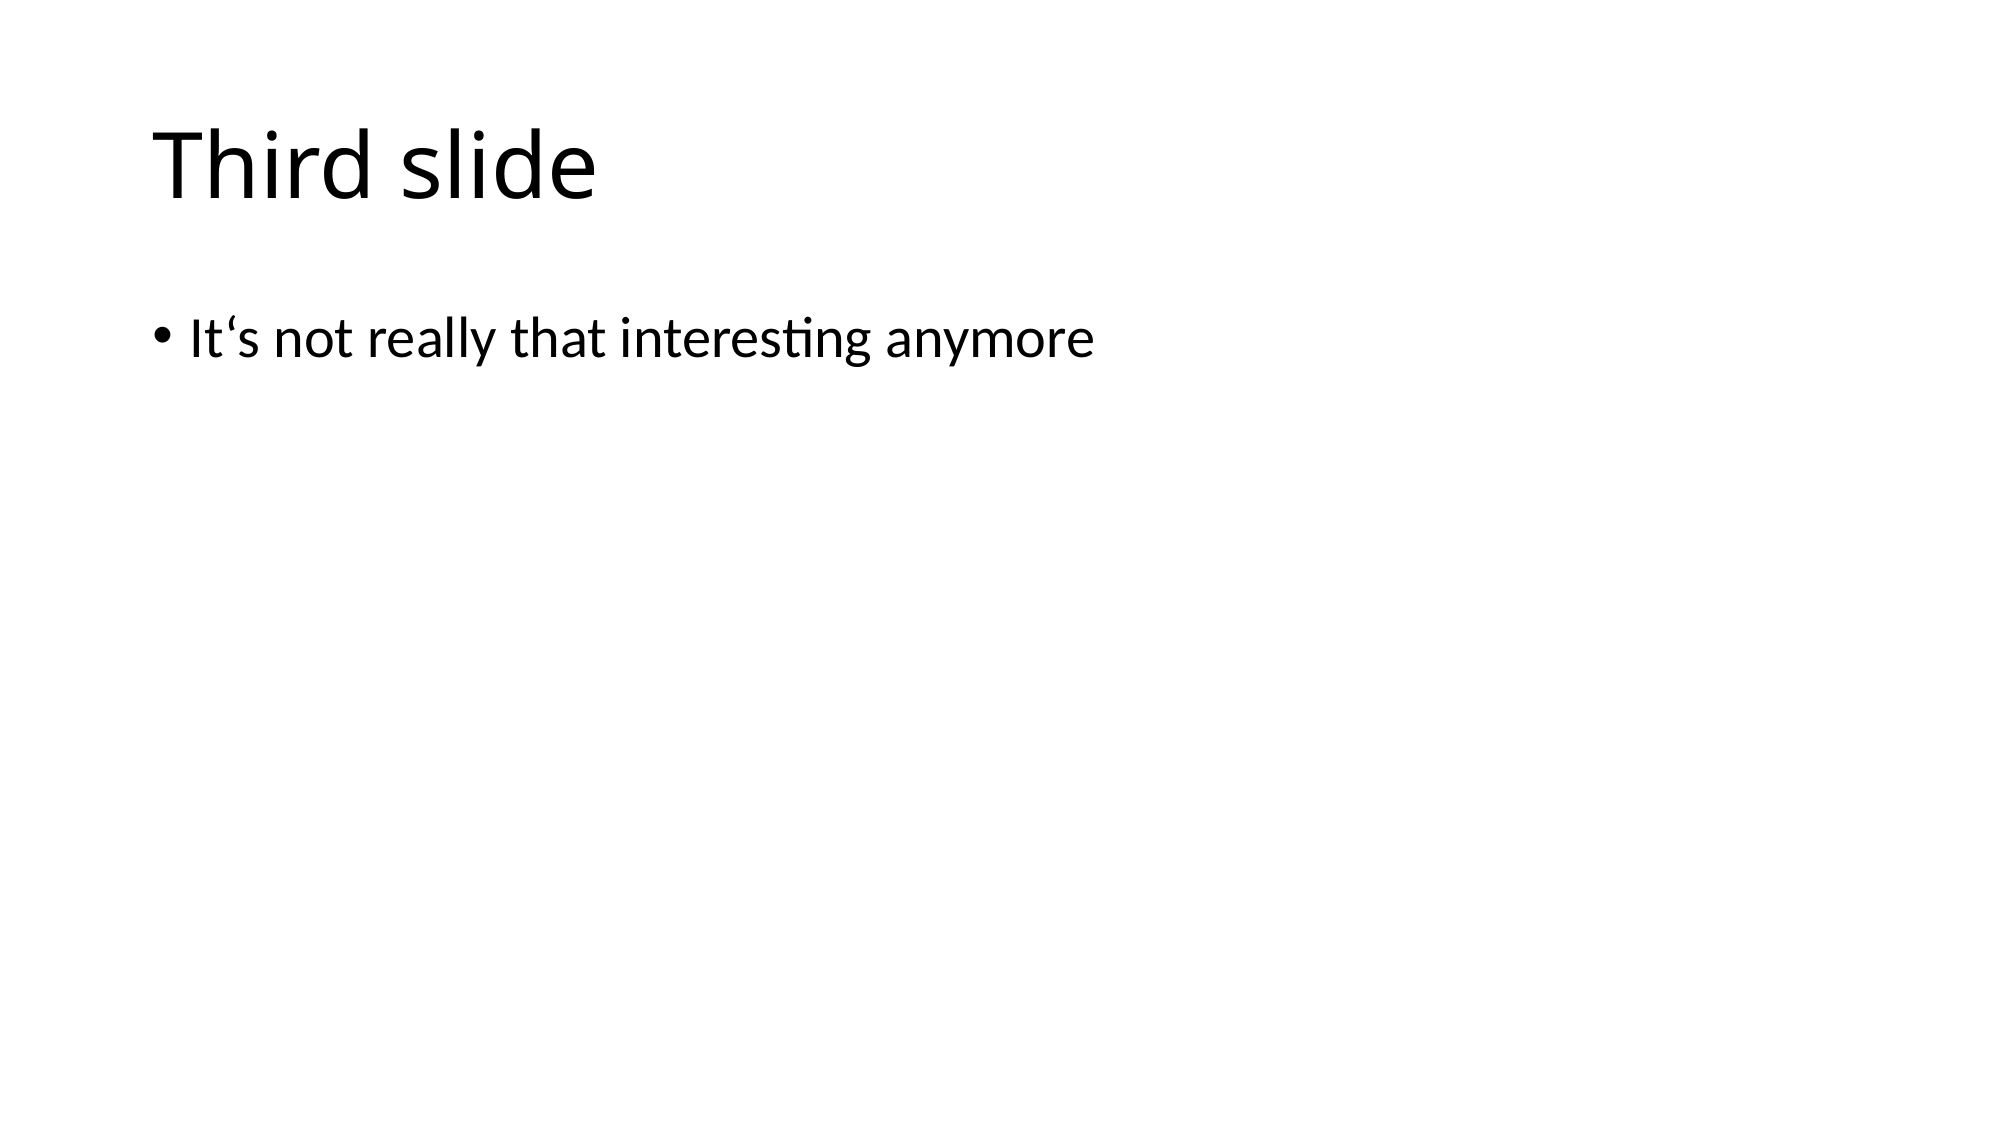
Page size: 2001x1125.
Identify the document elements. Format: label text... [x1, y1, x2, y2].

title Third slide [137, 59, 1863, 278]
list It‘s not really that interesting anymore [137, 299, 1863, 1014]
